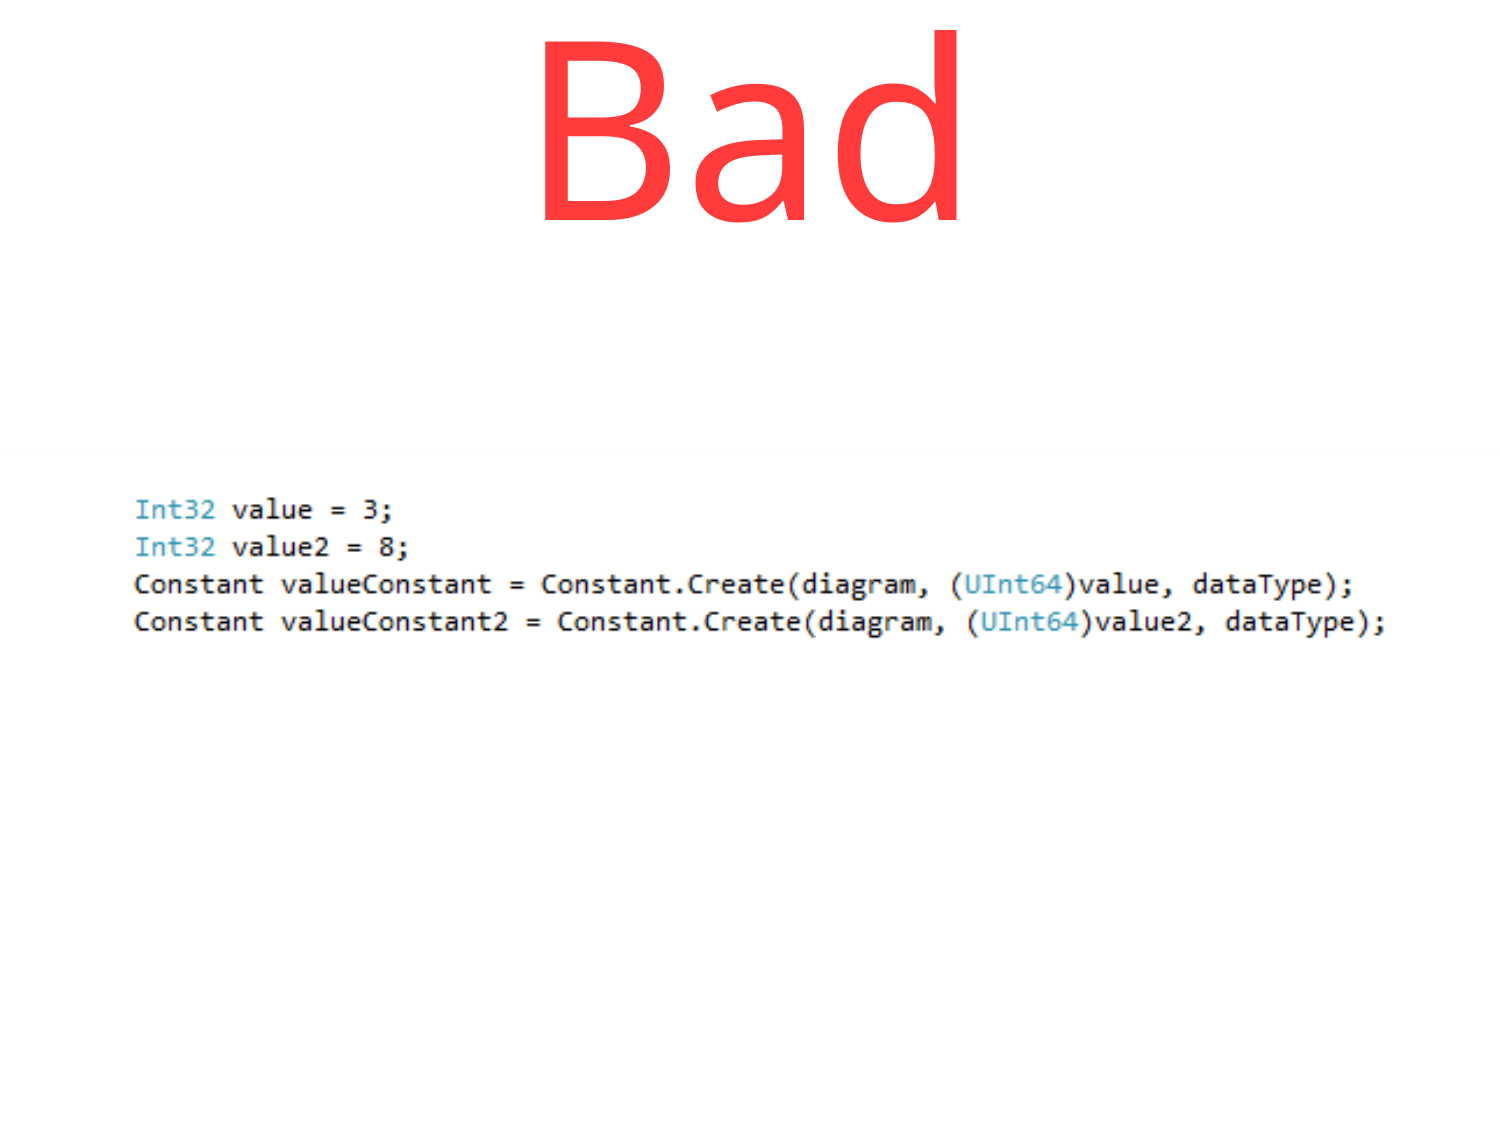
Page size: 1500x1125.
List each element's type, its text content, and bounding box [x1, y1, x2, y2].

picture [0, 454, 1500, 671]
title Bad [0, 0, 1500, 242]
